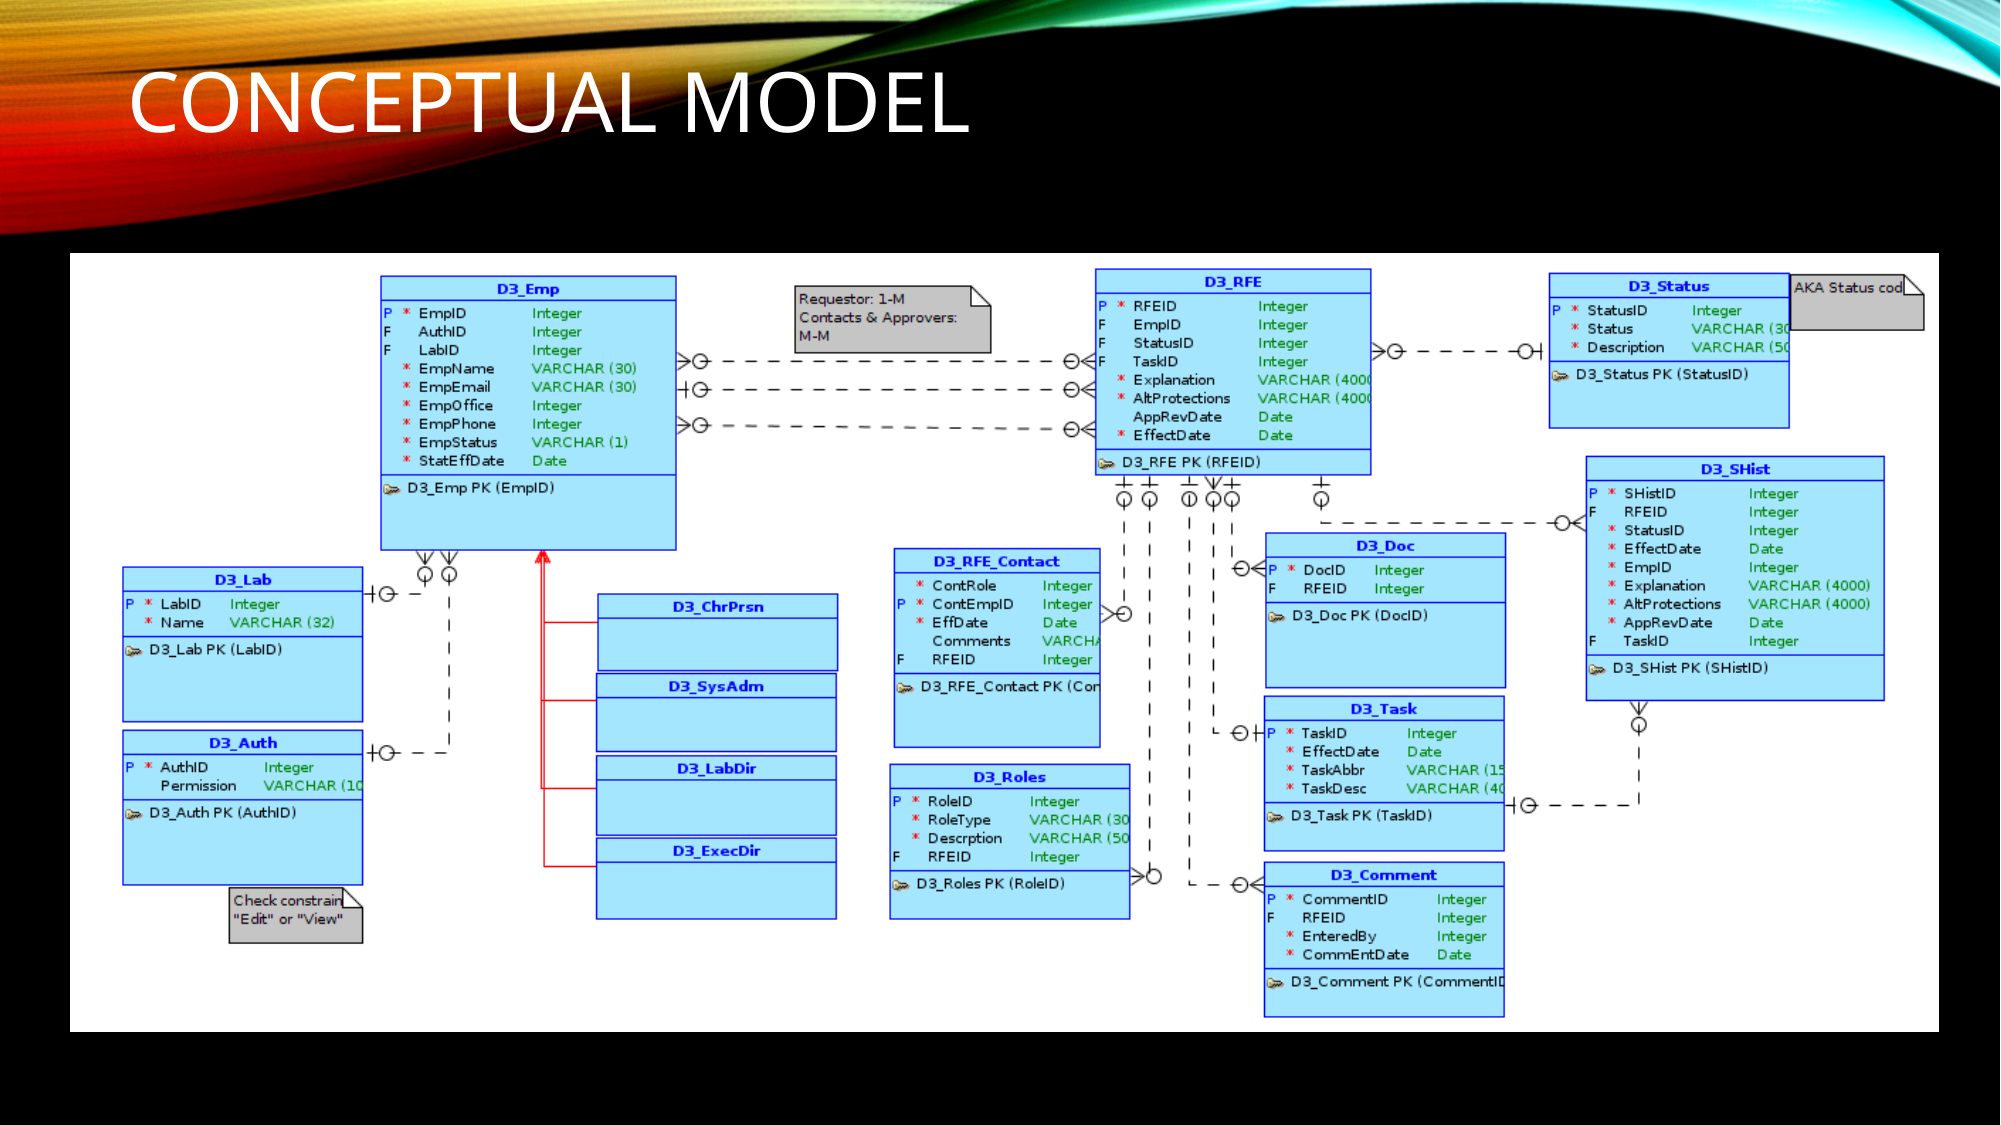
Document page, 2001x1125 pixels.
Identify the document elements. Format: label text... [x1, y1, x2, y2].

title Conceptual Model [112, 0, 1525, 213]
picture [0, 0, 2000, 237]
picture [70, 253, 1939, 1033]
